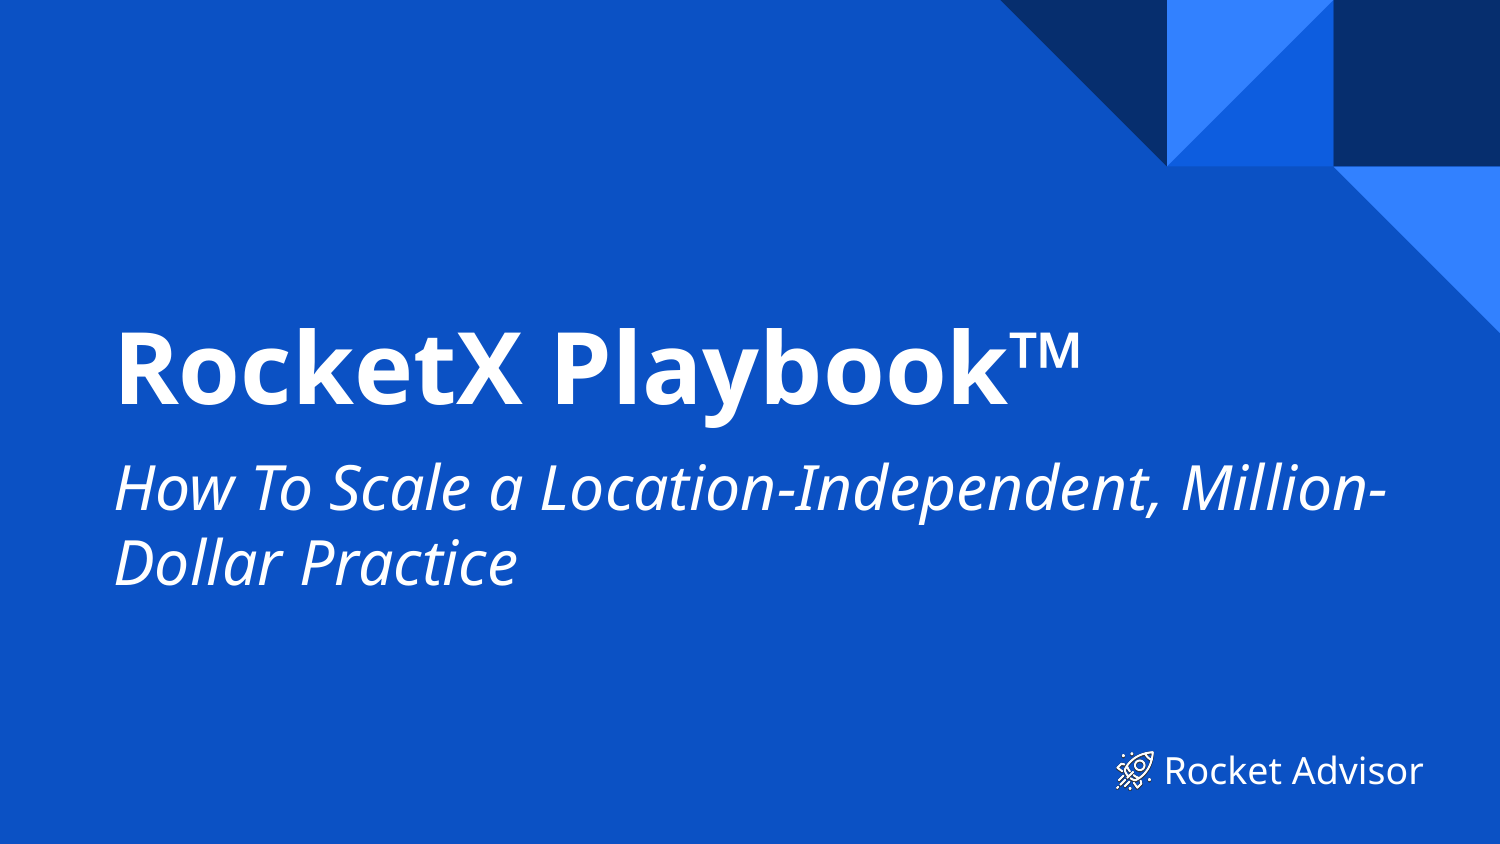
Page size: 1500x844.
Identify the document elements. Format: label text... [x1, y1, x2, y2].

text_box Rocket Advisor [1148, 731, 1500, 815]
picture [1116, 751, 1154, 791]
subtitle How To Scale a Location-Independent, Million-Dollar Practice [98, 433, 1447, 668]
title RocketX Playbook™ [98, 295, 1447, 433]
